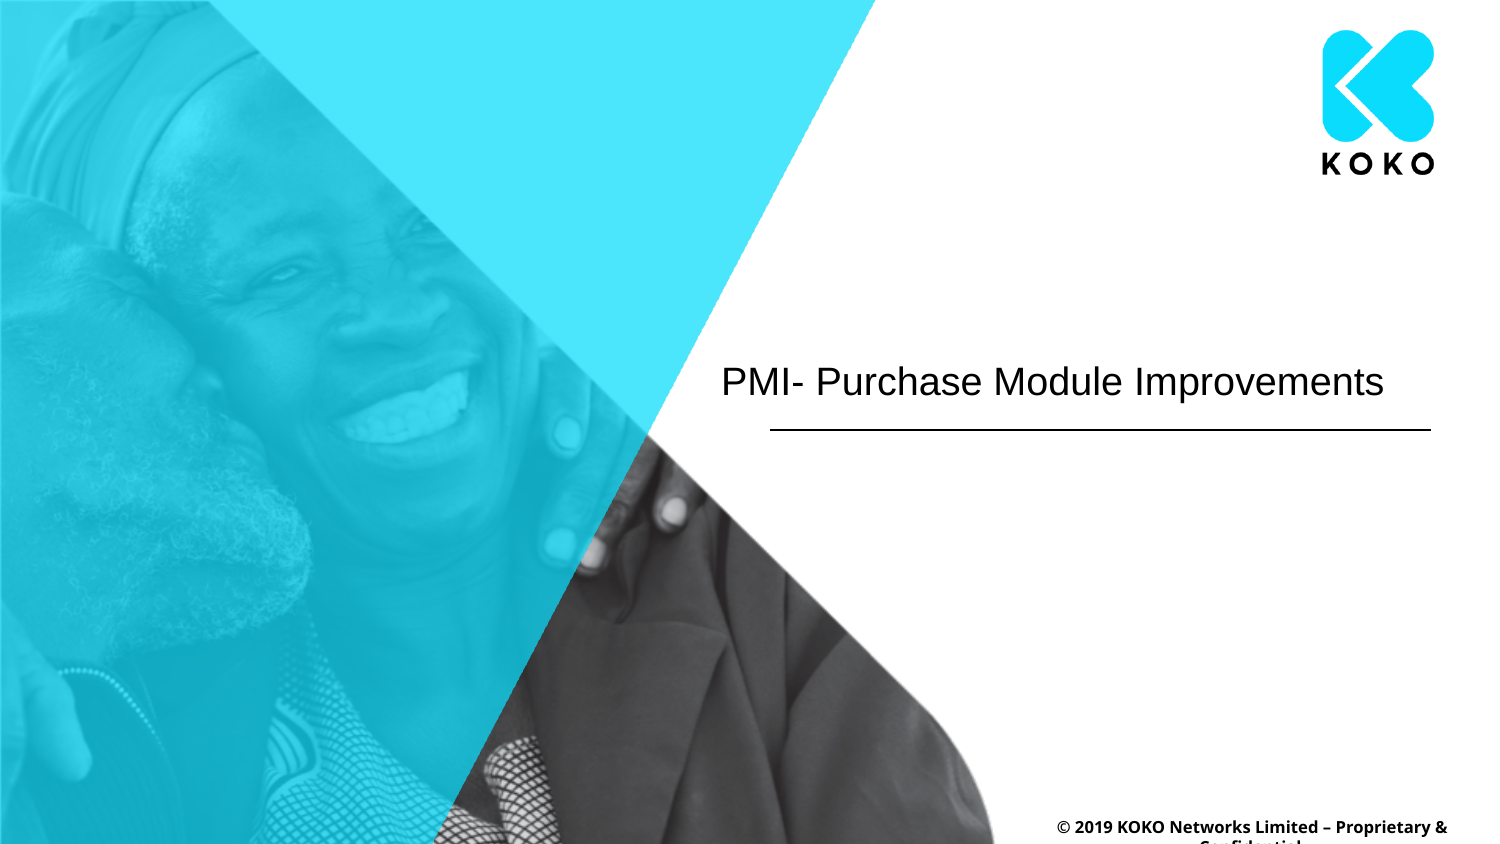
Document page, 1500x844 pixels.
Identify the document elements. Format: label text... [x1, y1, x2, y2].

picture [1283, 12, 1470, 200]
picture [0, 0, 996, 844]
title PMI- Purchase Module Improvements [710, 336, 1431, 429]
